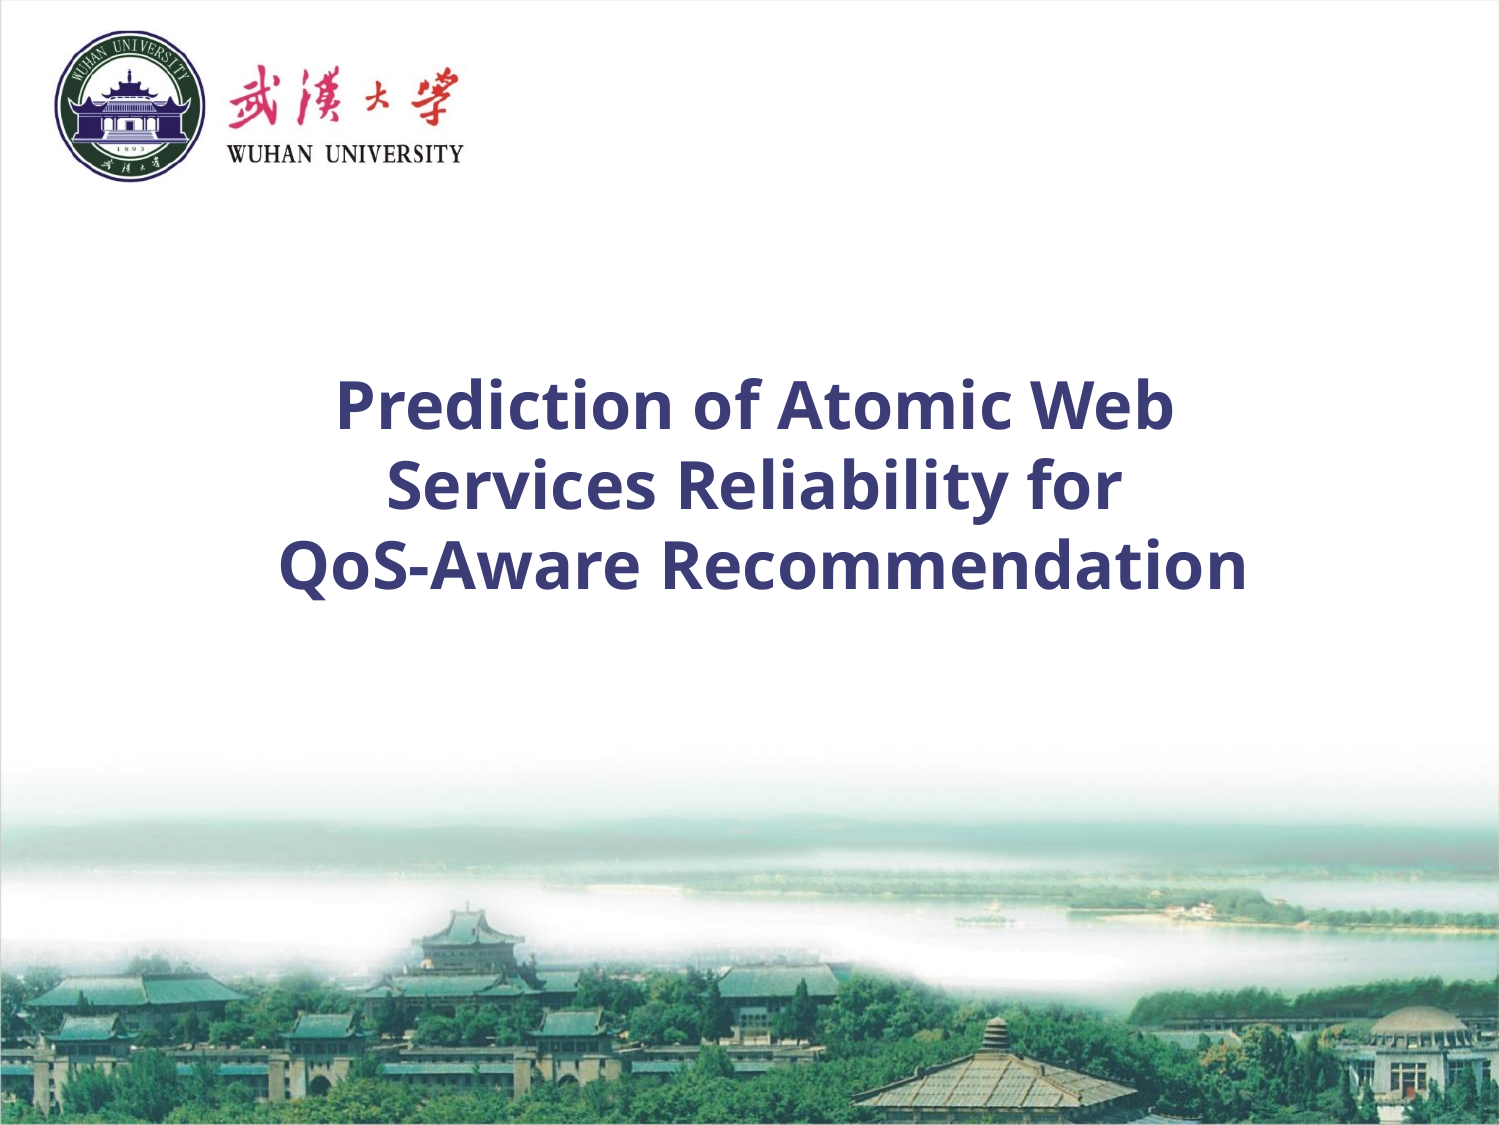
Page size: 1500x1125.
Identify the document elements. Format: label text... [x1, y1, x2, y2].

title Prediction of Atomic Web Services Reliability for QoS-Aware Recommendation [179, 301, 1331, 665]
picture [0, 0, 1500, 1125]
